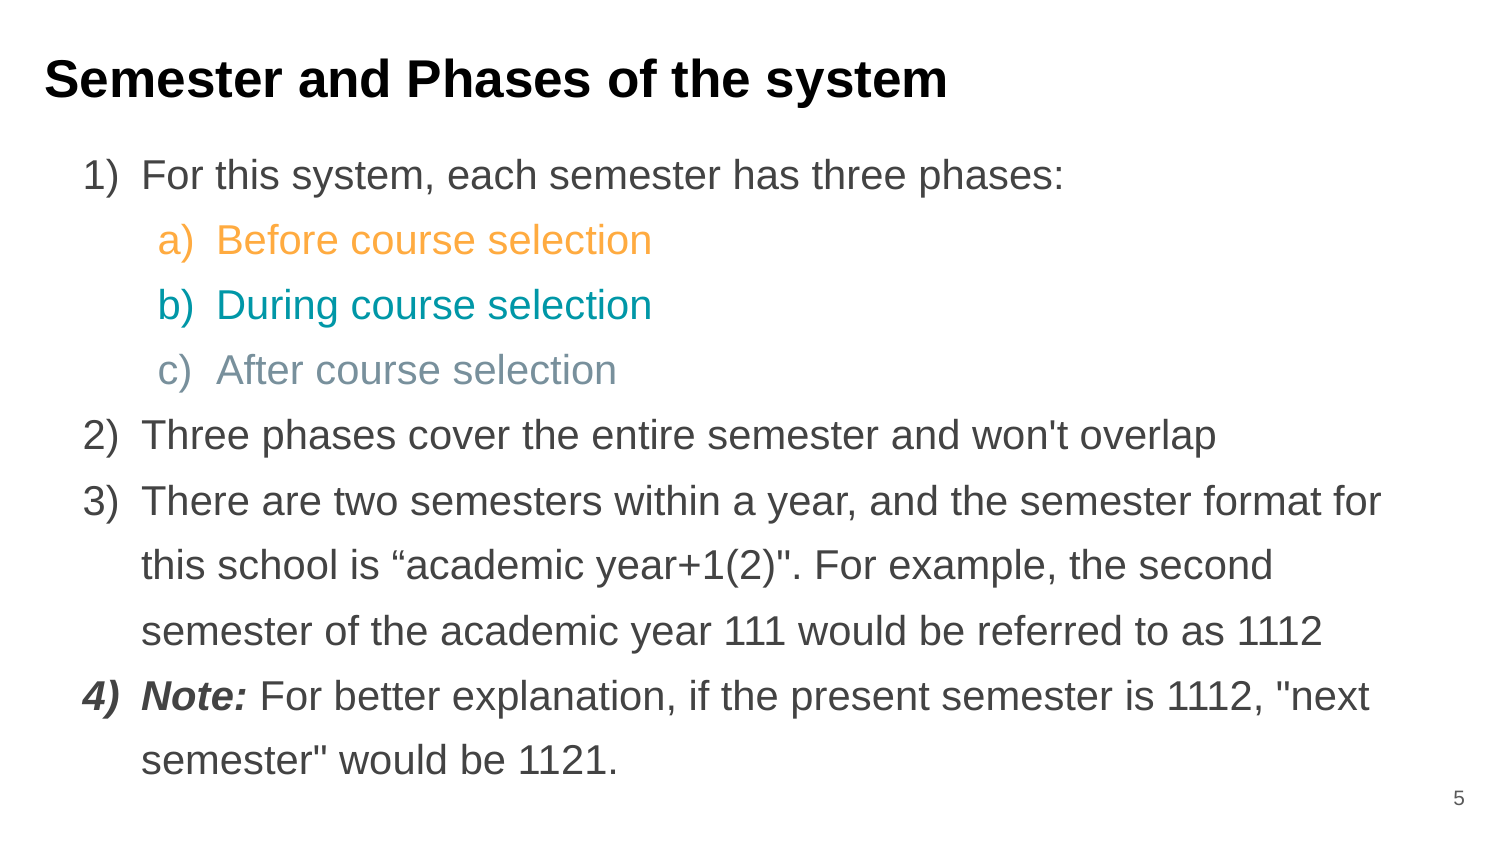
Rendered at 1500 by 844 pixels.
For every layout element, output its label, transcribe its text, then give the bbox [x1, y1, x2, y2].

title Semester and Phases of the system [29, 29, 1428, 124]
slide_number 5 [1389, 764, 1480, 830]
list For this system, each semester has three phases: Before course selection During course selection After course selection Three phases cover the entire semester and won't overlap There are two semesters within a year, and the semester format for this school is “academic year+1(2)". For example, the second semester of the academic year 111 would be referred to as 1112 Note: For better explanation, if the present semester is 1112, "next semester" would be 1121. [51, 118, 1449, 815]
